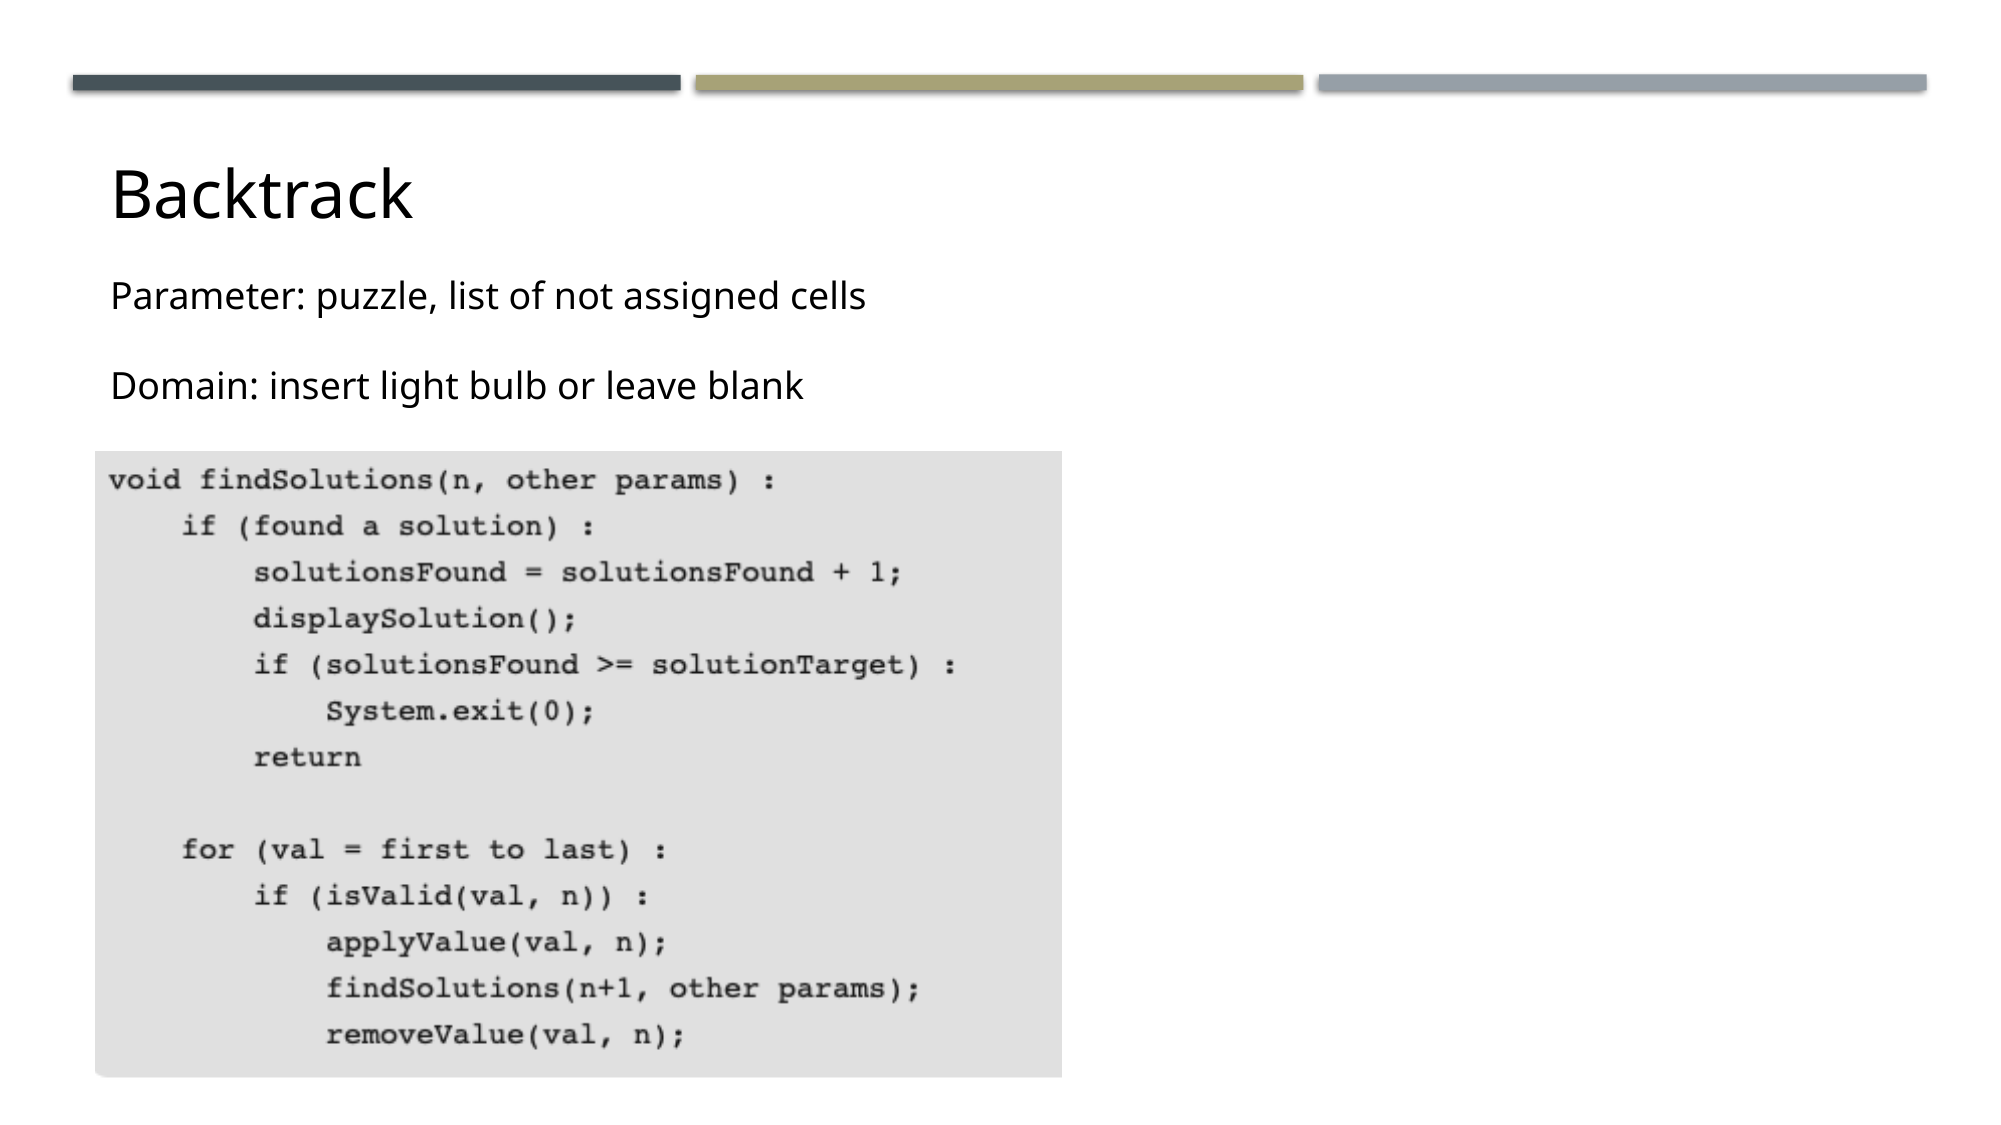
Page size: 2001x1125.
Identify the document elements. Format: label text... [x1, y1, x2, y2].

text_box Backtrack [95, 144, 1905, 240]
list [94, 450, 1063, 1089]
text_box Parameter: puzzle, list of not assigned cells Domain: insert light bulb or leave blank [95, 264, 1034, 449]
